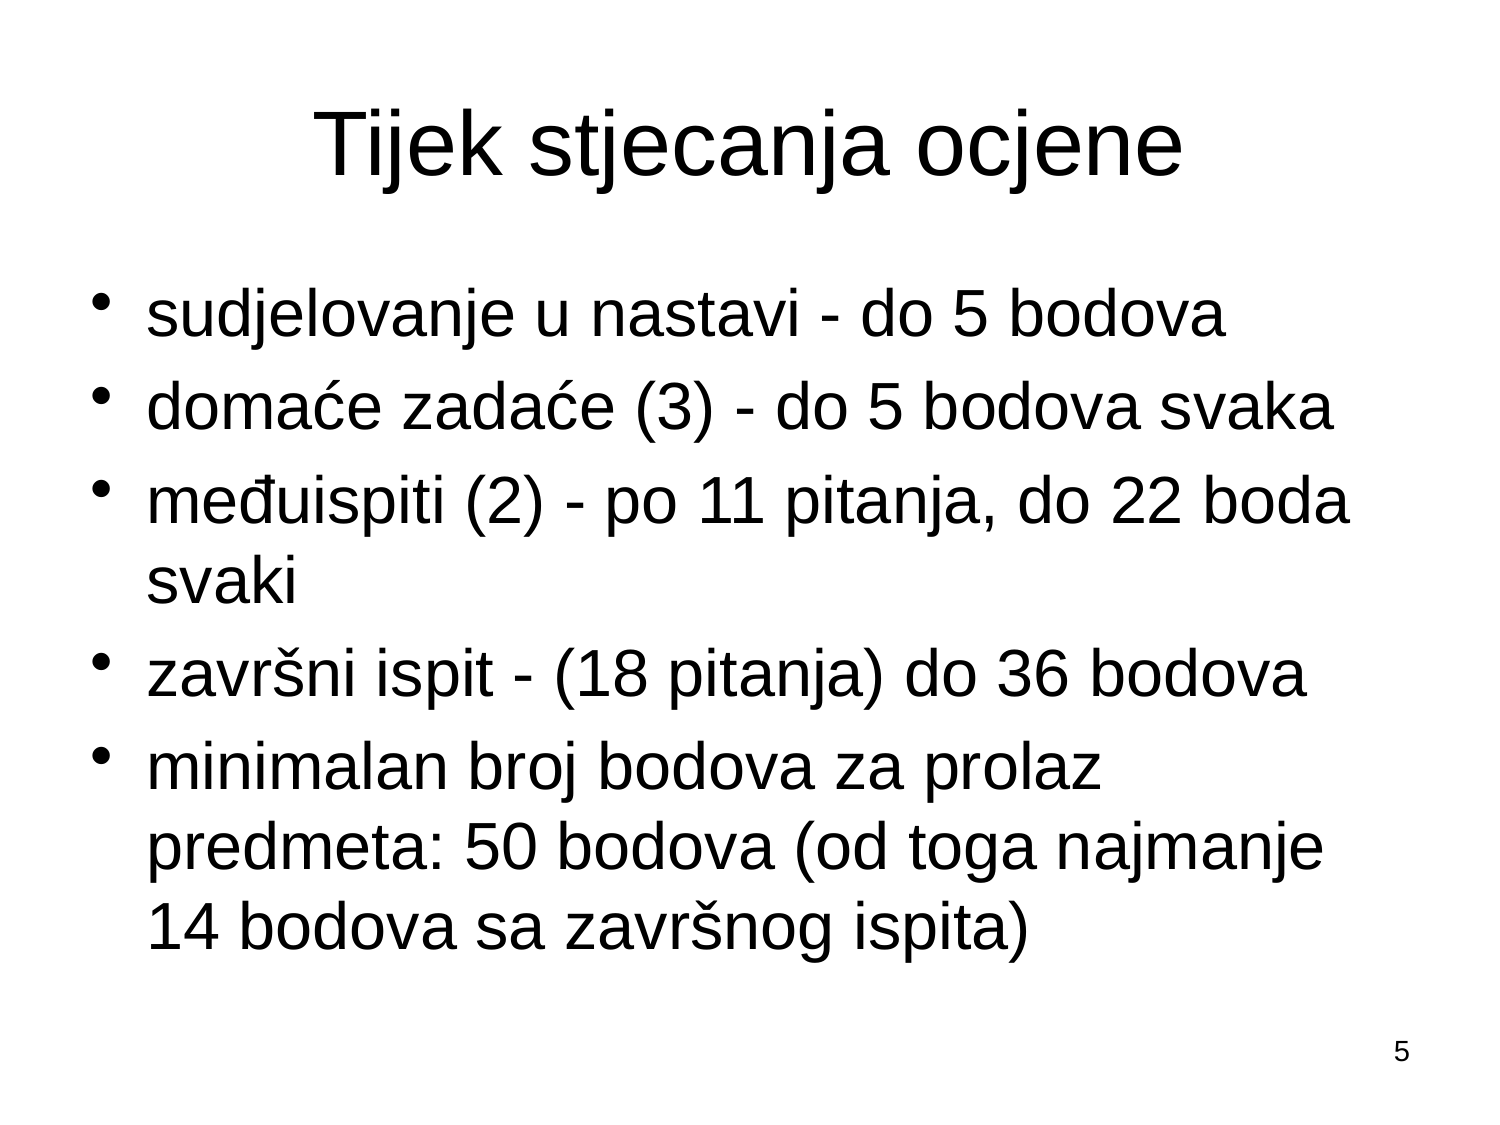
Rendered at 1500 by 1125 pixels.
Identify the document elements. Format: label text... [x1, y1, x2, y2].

slide_number 5 [1074, 1024, 1426, 1103]
title Tijek stjecanja ocjene [74, 44, 1426, 233]
list sudjelovanje u nastavi - do 5 bodova domaće zadaće (3) - do 5 bodova svaka međuispiti (2) - po 11 pitanja, do 22 boda svaki završni ispit - (18 pitanja) do 36 bodova minimalan broj bodova za prolaz predmeta: 50 bodova (od toga najmanje 14 bodova sa završnog ispita) [74, 262, 1426, 1006]
